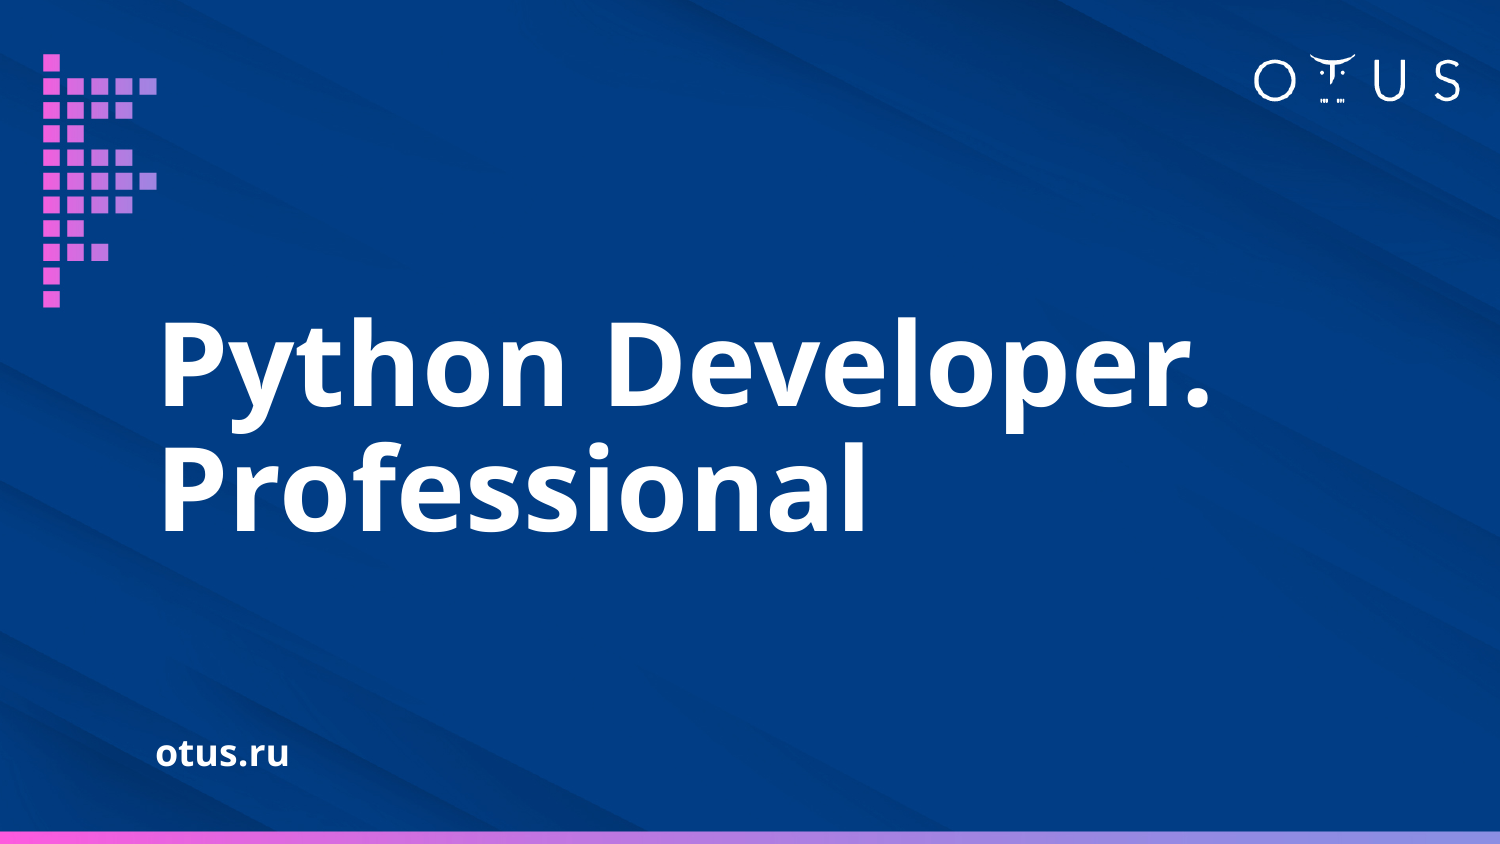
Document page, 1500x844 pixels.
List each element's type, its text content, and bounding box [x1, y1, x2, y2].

picture [0, 0, 1500, 844]
title Python Developer. Professional [154, 290, 1366, 680]
subtitle otus.ru [154, 713, 1500, 793]
